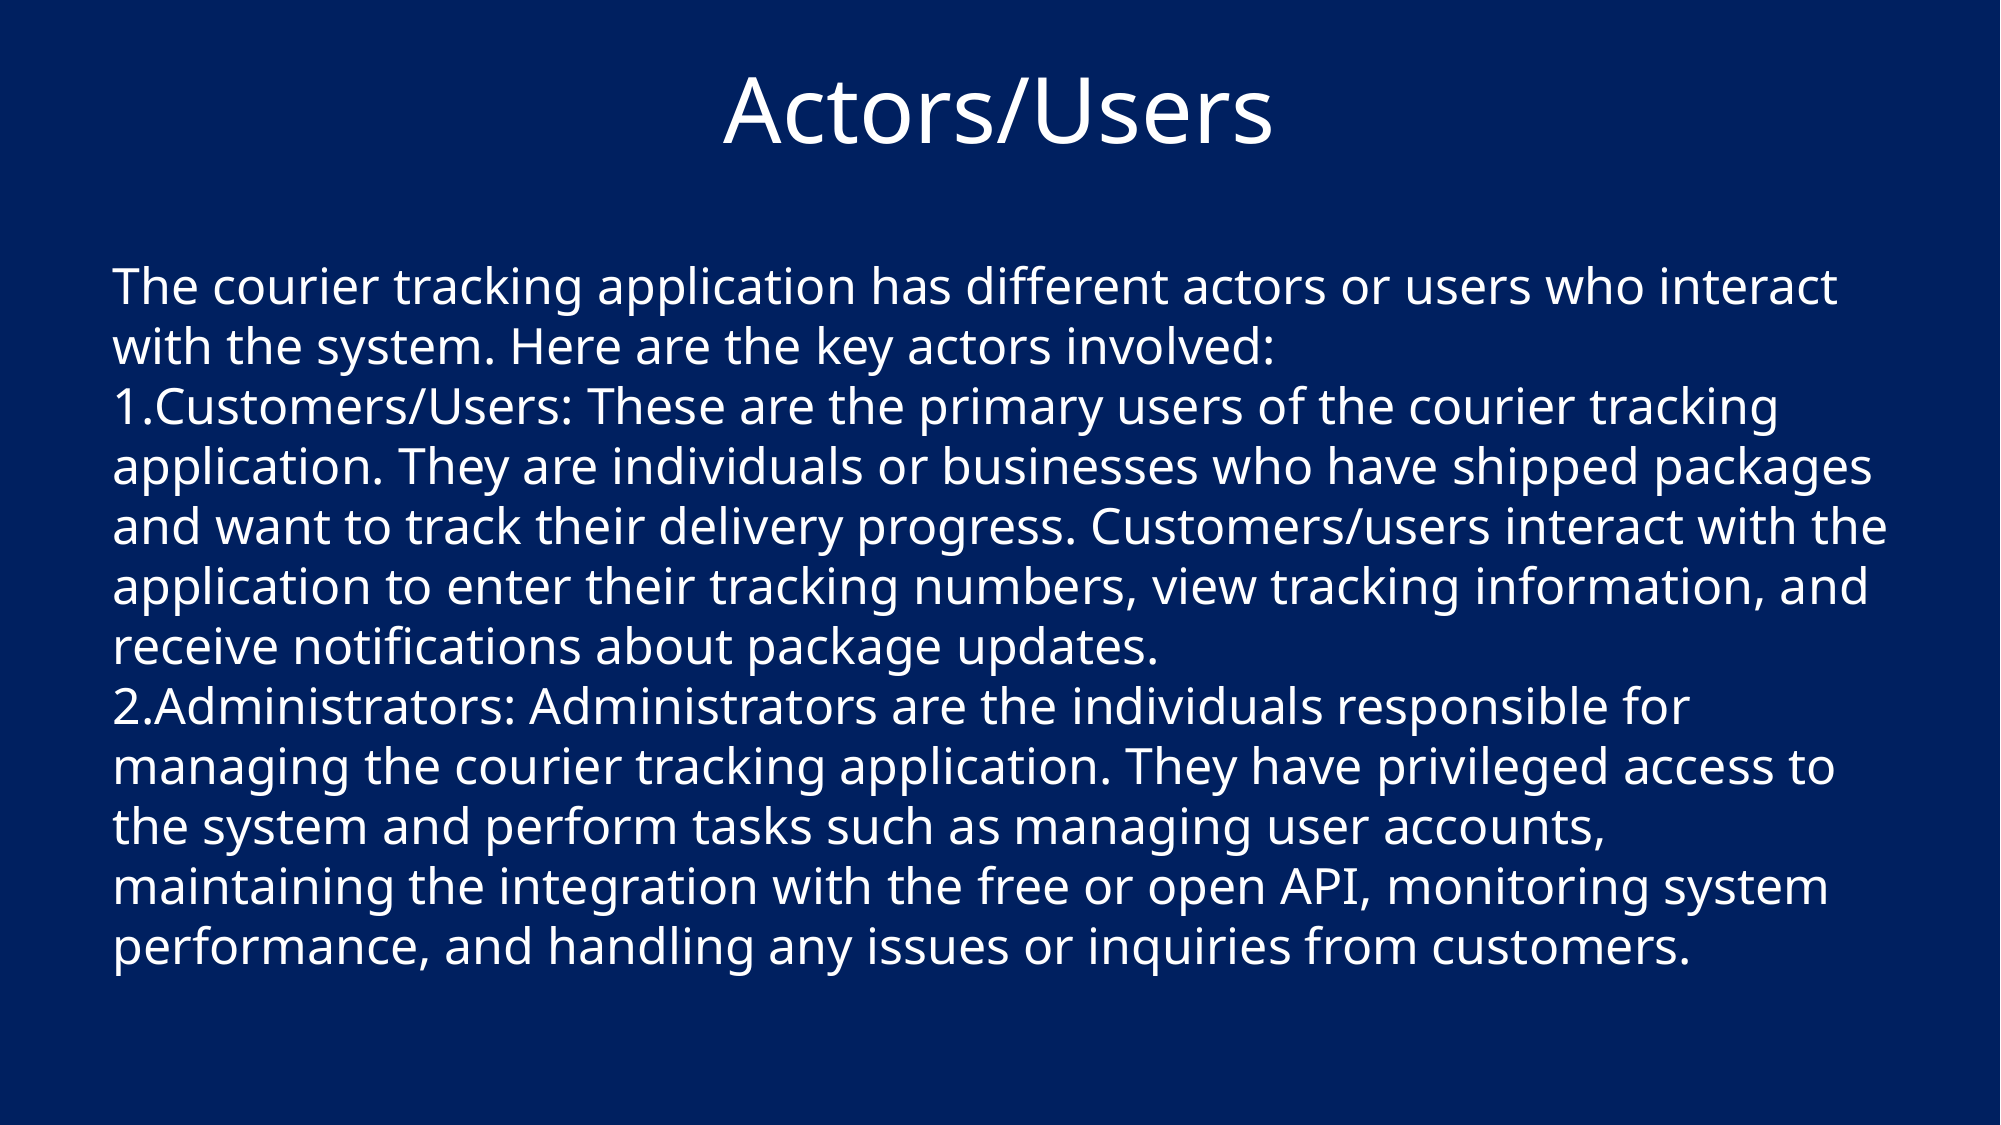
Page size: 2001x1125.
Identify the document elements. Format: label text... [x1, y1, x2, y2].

list The courier tracking application has different actors or users who interact with the system. Here are the key actors involved: Customers/Users: These are the primary users of the courier tracking application. They are individuals or businesses who have shipped packages and want to track their delivery progress. Customers/users interact with the application to enter their tracking numbers, view tracking information, and receive notifications about package updates. Administrators: Administrators are the individuals responsible for managing the courier tracking application. They have privileged access to the system and perform tasks such as managing user accounts, maintaining the integration with the free or open API, monitoring system performance, and handling any issues or inquiries from customers. [112, 222, 1893, 1058]
title Actors/Users [137, 59, 1863, 222]
